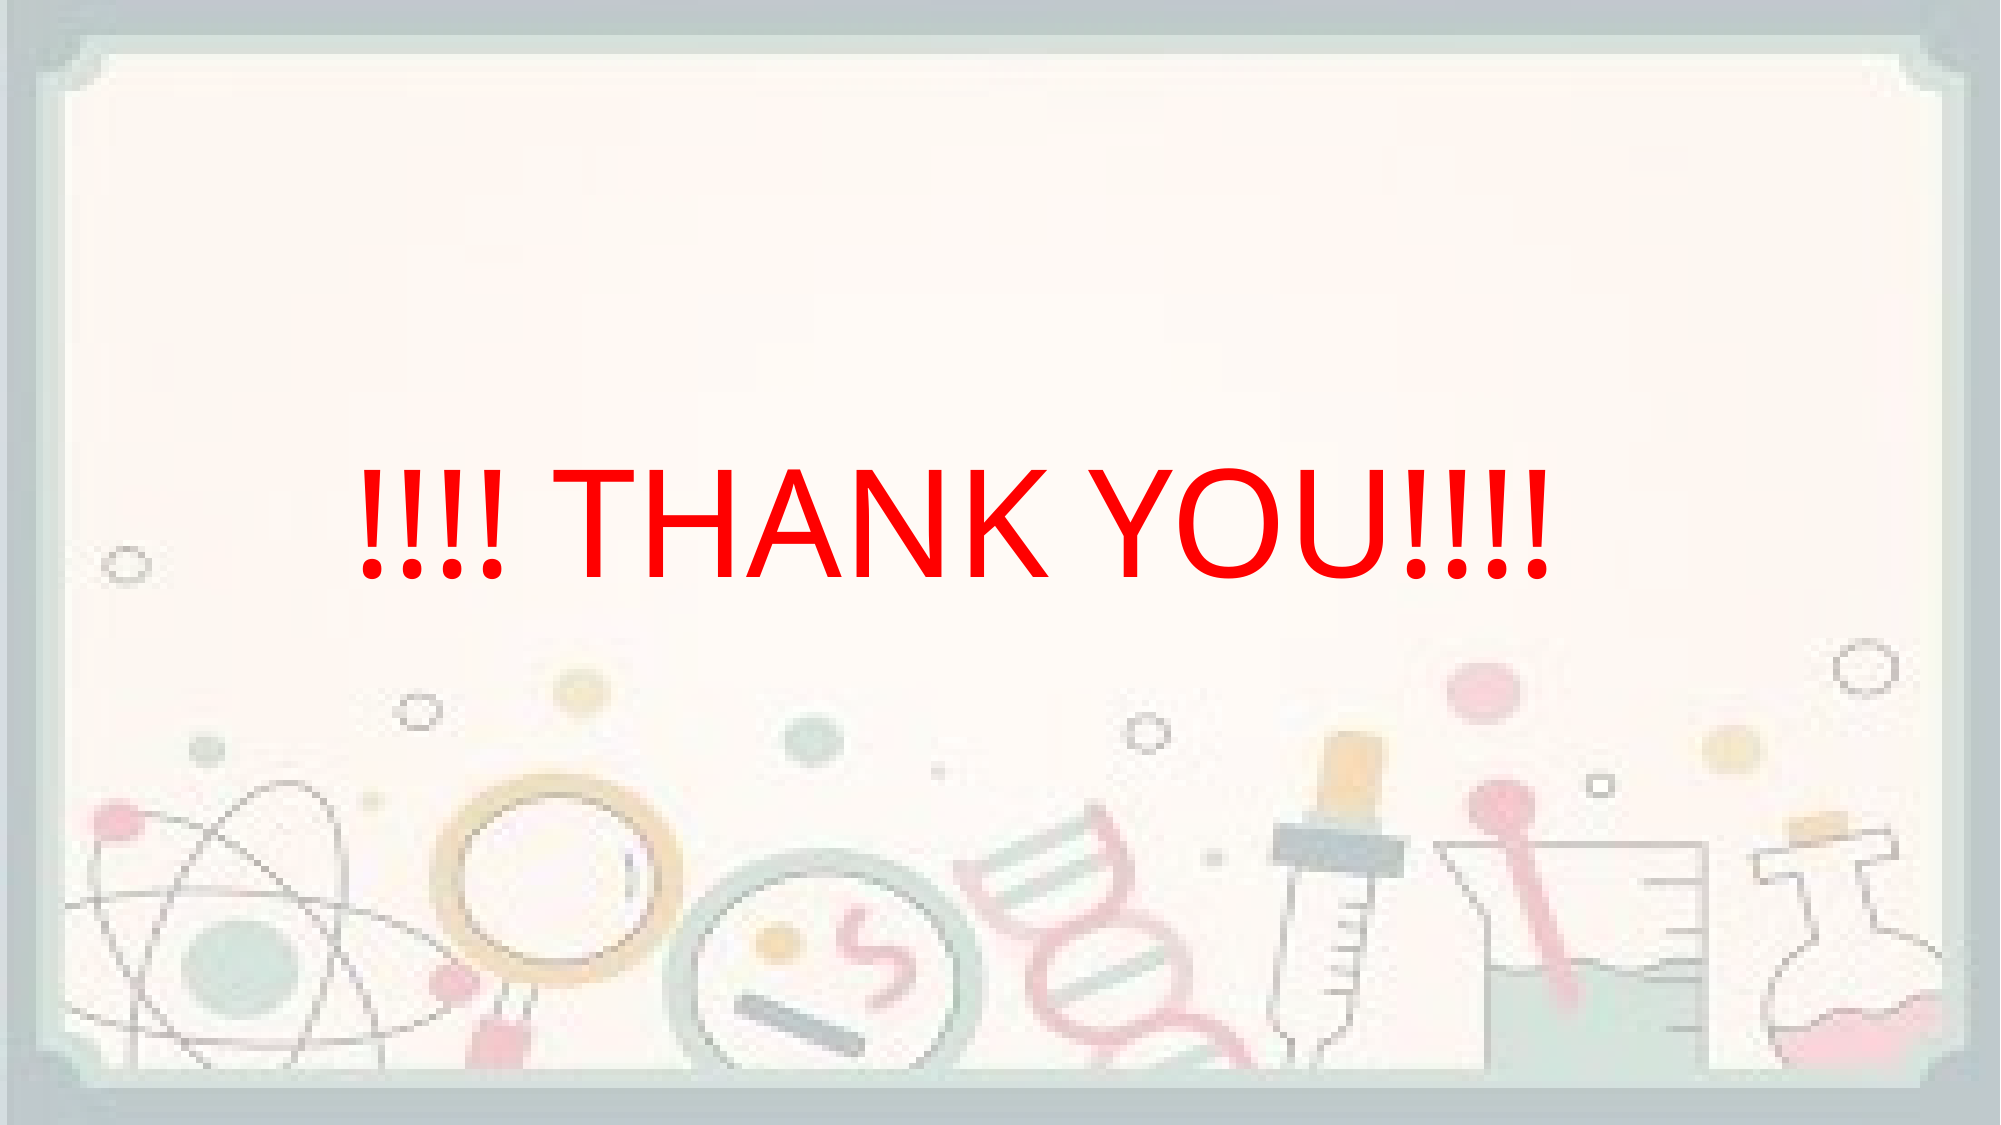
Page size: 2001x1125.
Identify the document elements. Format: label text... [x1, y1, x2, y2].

title !!!! THANK YOU!!!! [77, 287, 1834, 771]
